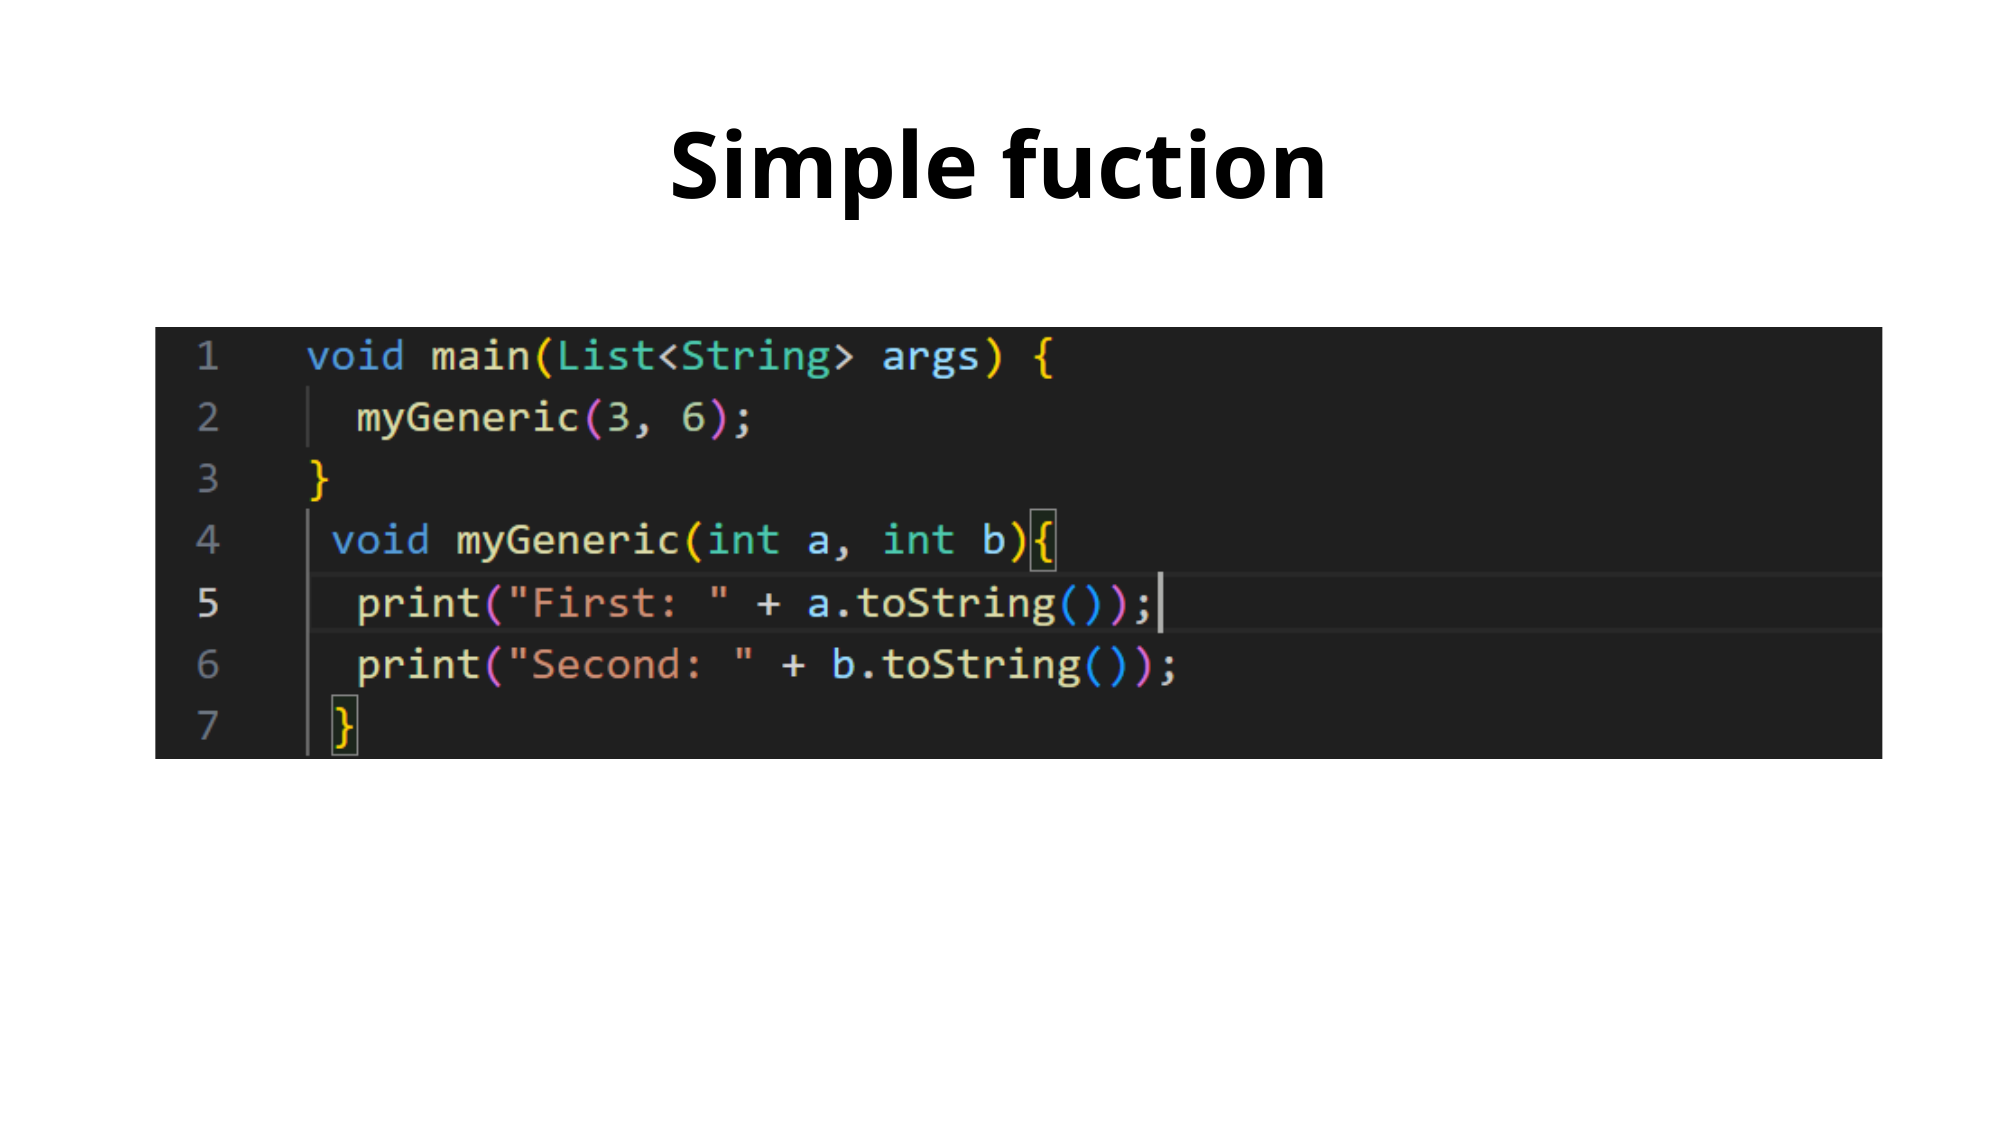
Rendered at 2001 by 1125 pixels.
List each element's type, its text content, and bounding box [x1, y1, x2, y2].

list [155, 327, 1883, 759]
title Simple fuction [137, 59, 1863, 278]
